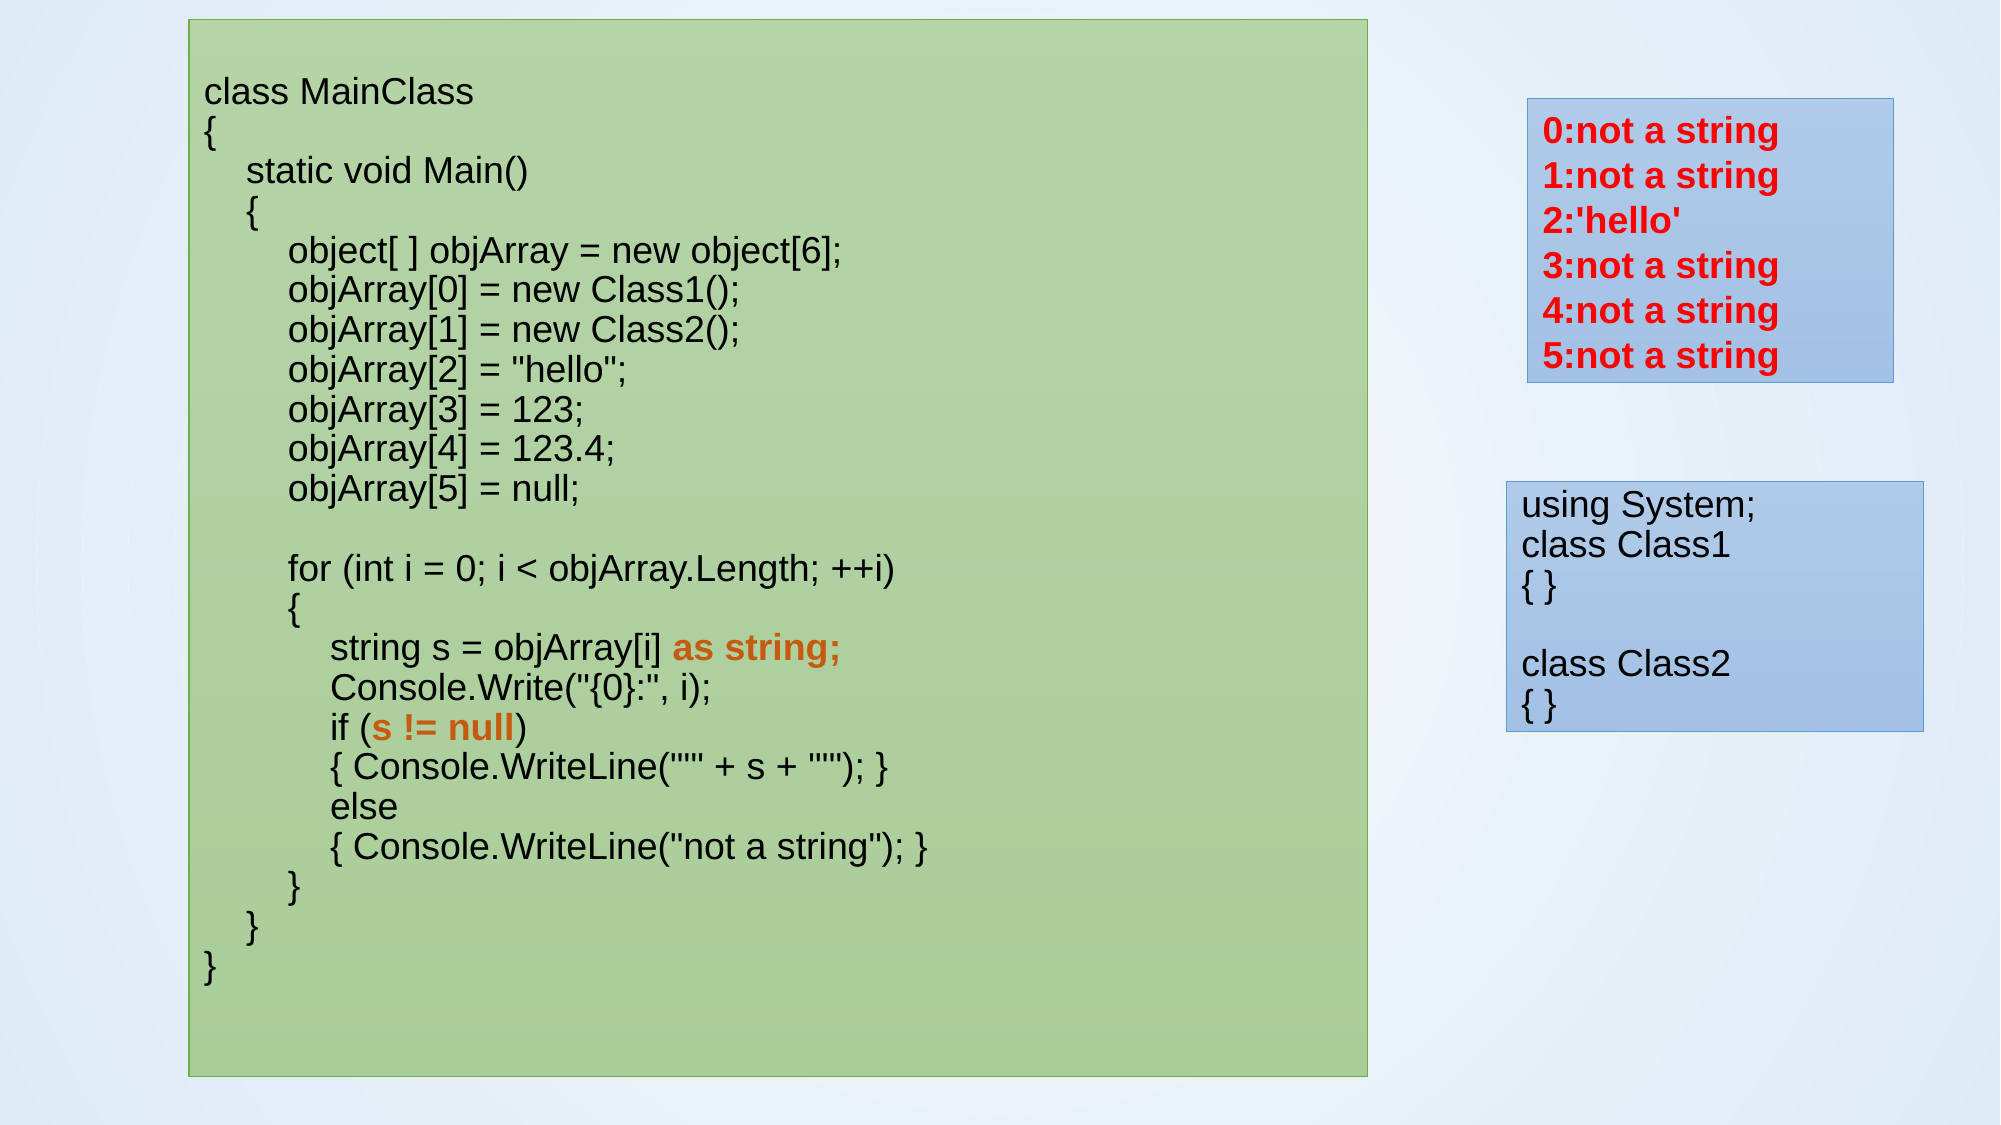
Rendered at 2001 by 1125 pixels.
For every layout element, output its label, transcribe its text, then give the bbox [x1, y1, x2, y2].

list class MainClass { static void Main() { object[ ] objArray = new object[6]; objArray[0] = new Class1(); objArray[1] = new Class2(); objArray[2] = "hello"; objArray[3] = 123; objArray[4] = 123.4; objArray[5] = null; for (int i = 0; i < objArray.Length; ++i) { string s = objArray[i] as string; Console.Write("{0}:", i); if (s != null) { Console.WriteLine("'" + s + "'"); } else { Console.WriteLine("not a string"); } } } } [188, 19, 1368, 1077]
text_box using System; class Class1 { } class Class2 { } [1506, 481, 1924, 732]
text_box 0:not a string 1:not a string 2:'hello' 3:not a string 4:not a string 5:not a string [1527, 98, 1894, 383]
